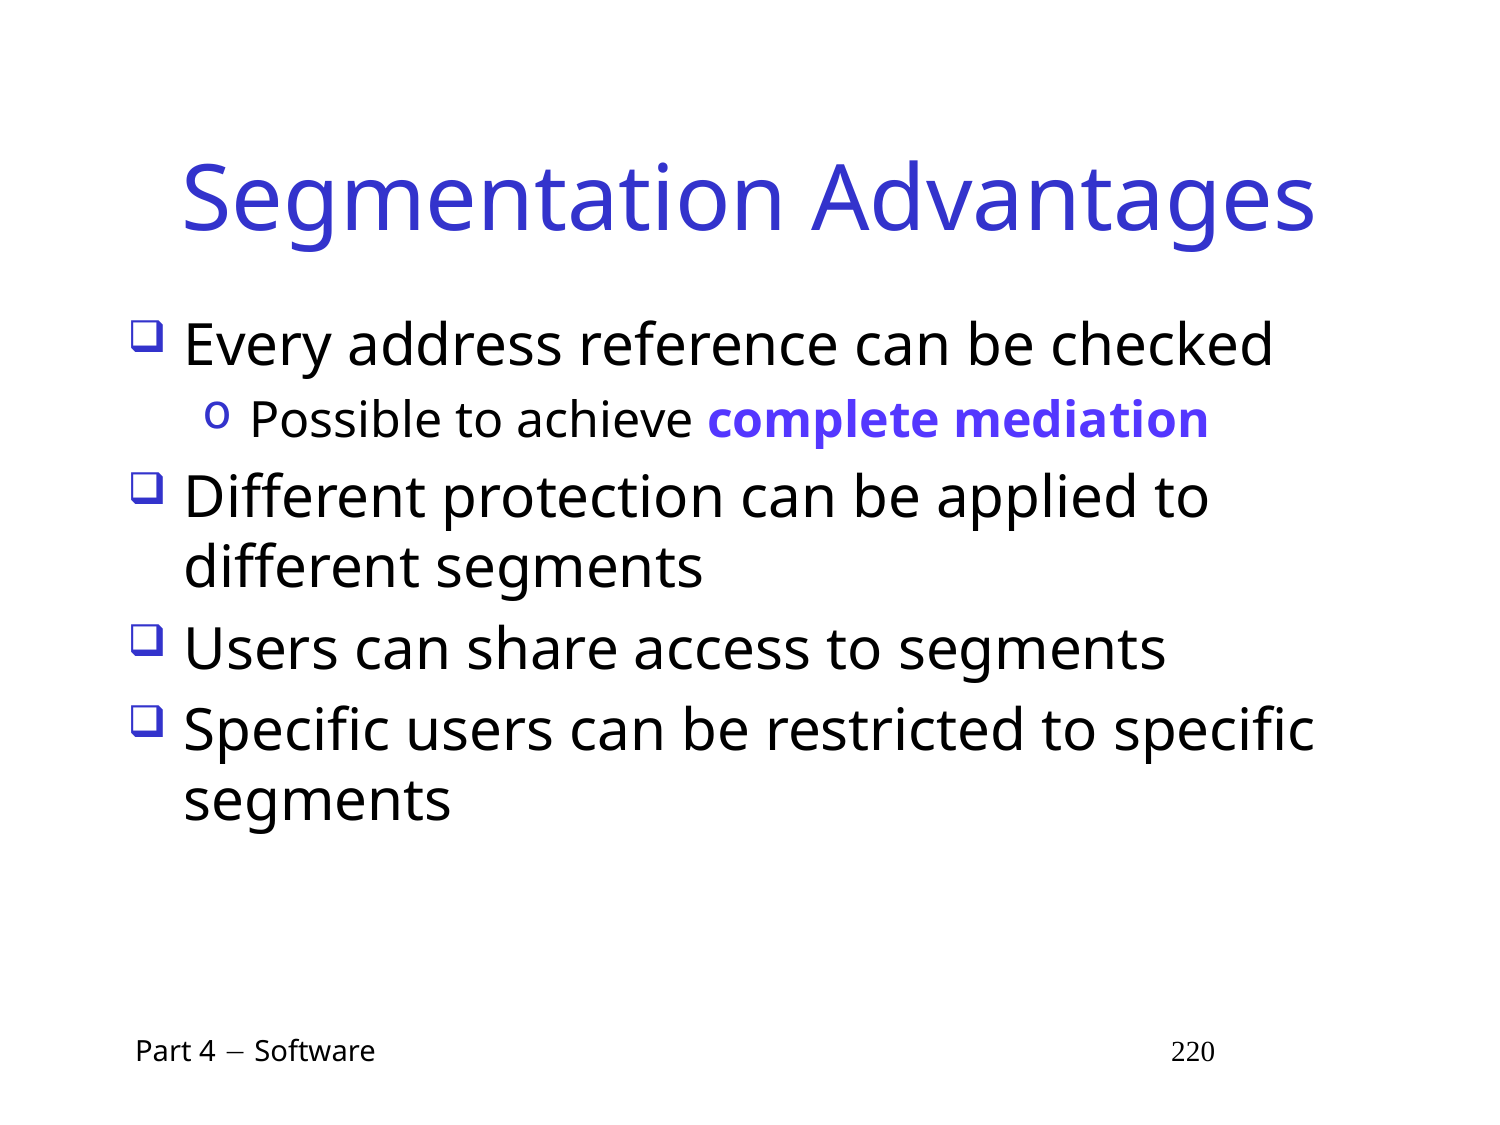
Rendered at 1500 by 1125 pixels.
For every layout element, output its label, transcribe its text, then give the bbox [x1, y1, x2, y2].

title Segmentation Advantages [112, 99, 1388, 288]
footer Part 4  Software 220 [112, 1024, 1401, 1101]
list Every address reference can be checked Possible to achieve complete mediation Different protection can be applied to different segments Users can share access to segments Specific users can be restricted to specific segments [112, 299, 1388, 976]
